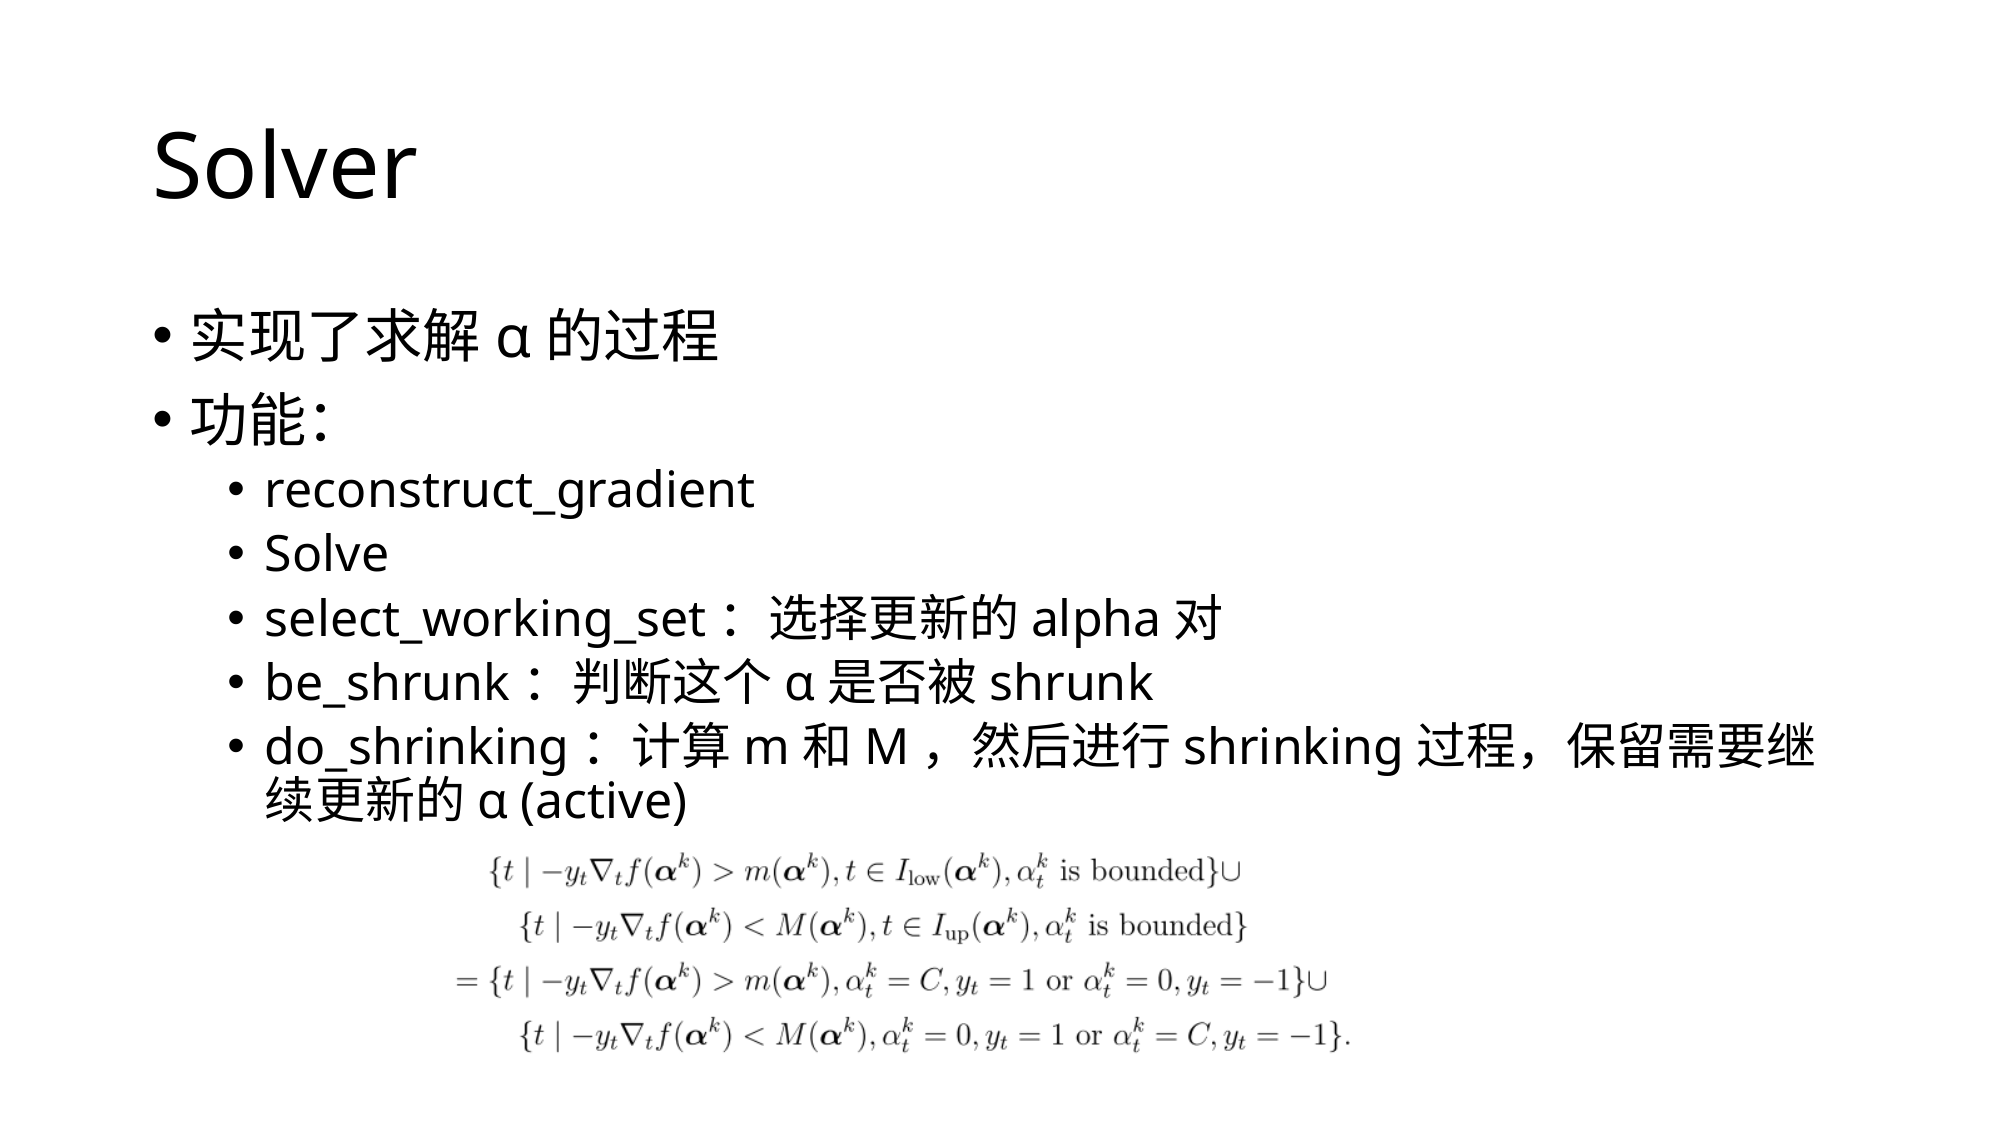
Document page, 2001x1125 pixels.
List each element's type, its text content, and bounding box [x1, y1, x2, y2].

picture [451, 844, 1360, 1066]
title Solver [137, 59, 1863, 278]
list 实现了求解α的过程 功能： reconstruct_gradient Solve select_working_set：选择更新的alpha对 be_shrunk：判断这个α是否被shrunk do_shrinking：计算m和M，然后进行shrinking过程，保留需要继续更新的α (active) [137, 299, 1863, 1014]
